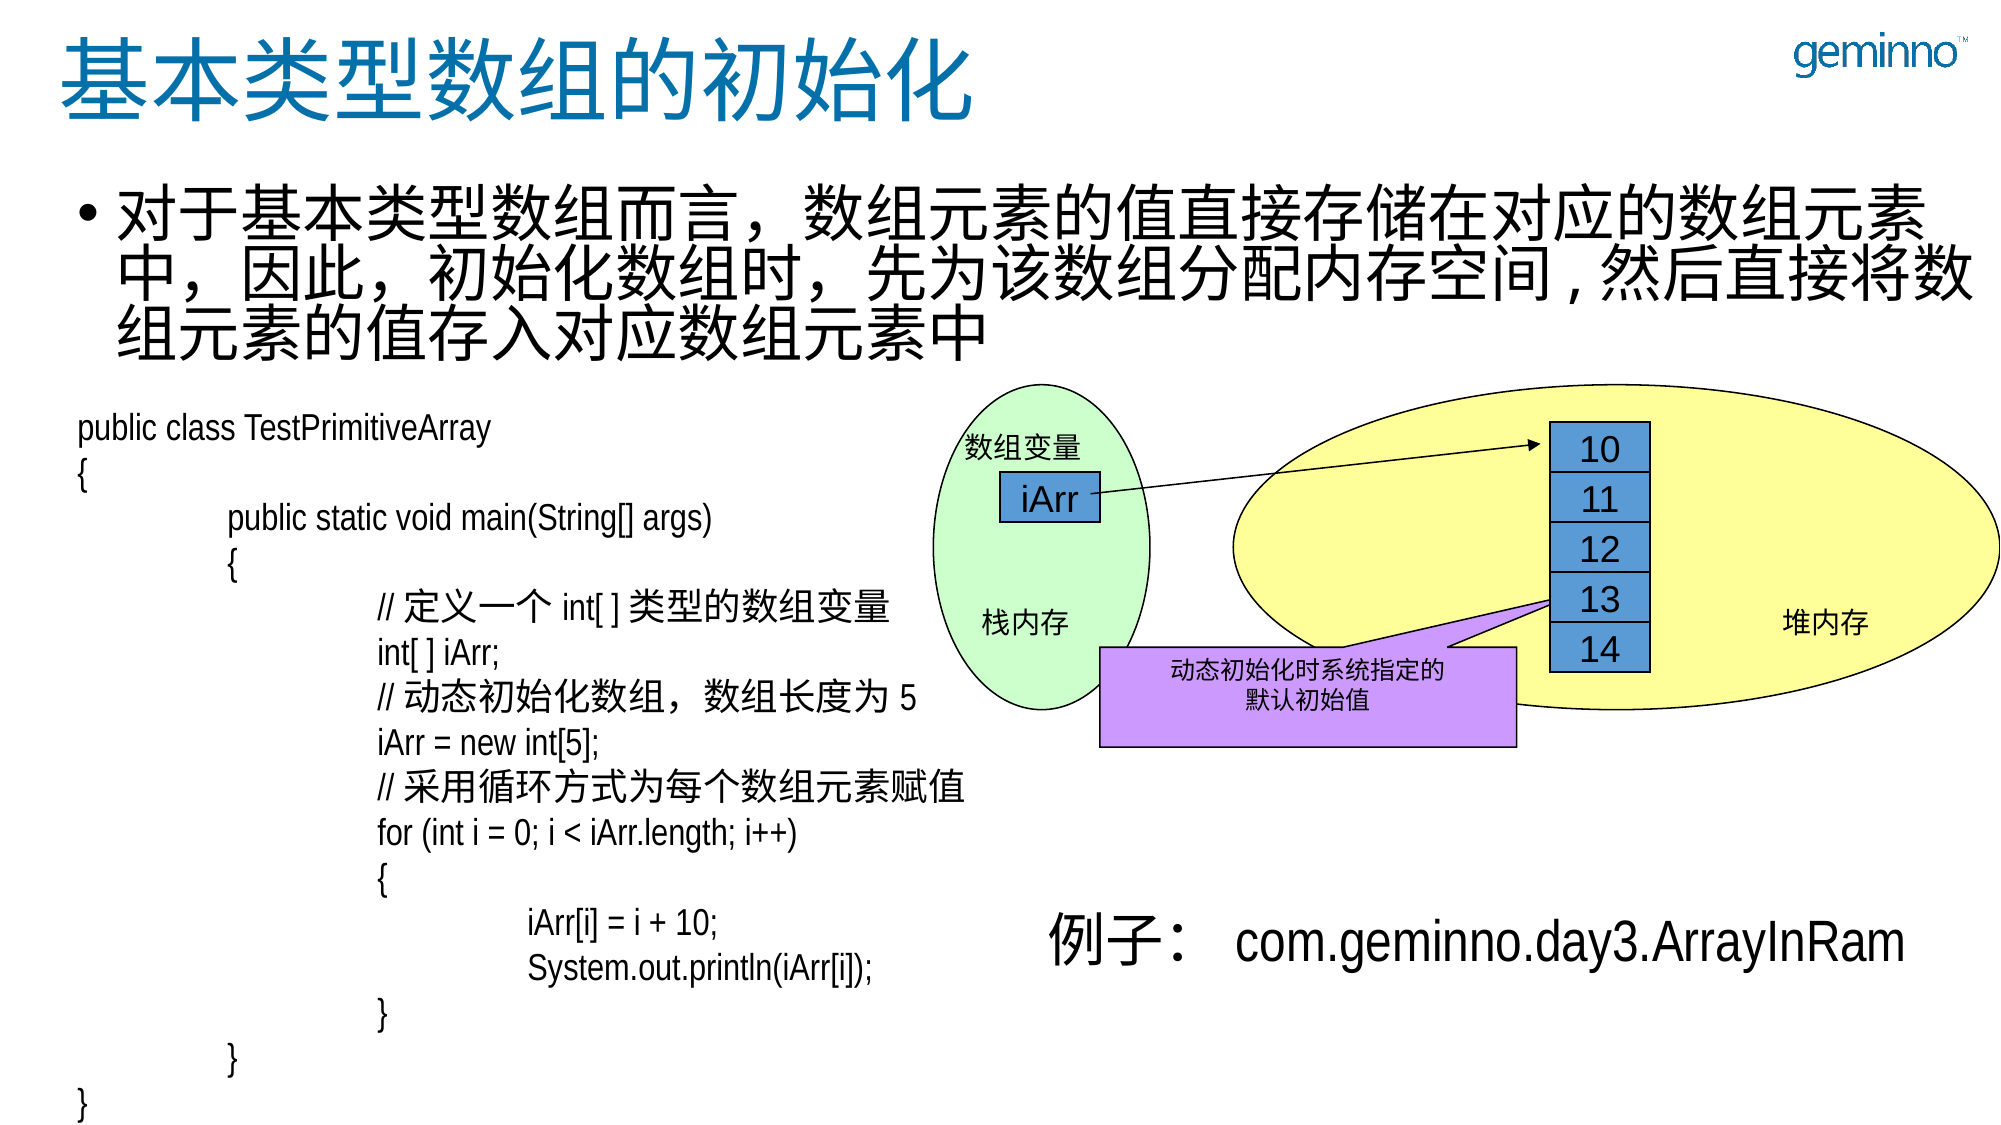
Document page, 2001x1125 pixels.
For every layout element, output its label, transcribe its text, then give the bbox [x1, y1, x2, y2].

text_box 例子：com.geminno.day3.ArrayInRam [1032, 895, 1931, 981]
list 对于基本类型数组而言，数组元素的值直接存储在对应的数组元素中，因此，初始化数组时，先为该数组分配内存空间,然后直接将数组元素的值存入对应数组元素中 [62, 181, 1999, 395]
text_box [933, 384, 2000, 748]
title 基本类型数组的初始化 [43, 24, 1319, 146]
picture [1794, 62, 1811, 78]
text_box public class TestPrimitiveArray { public static void main(String[] args) { //定义一个int[ ]类型的数组变量 int[ ] iArr; //动态初始化数组，数组长度为5 iArr = new int[5]; //采用循环方式为每个数组元素赋值 for (int i = 0; i < iArr.length; i++) { iArr[i] = i + 10; System.out.println(iArr[i]); } } } [62, 395, 1200, 1125]
picture [1799, 46, 1812, 63]
picture [1794, 32, 1968, 78]
